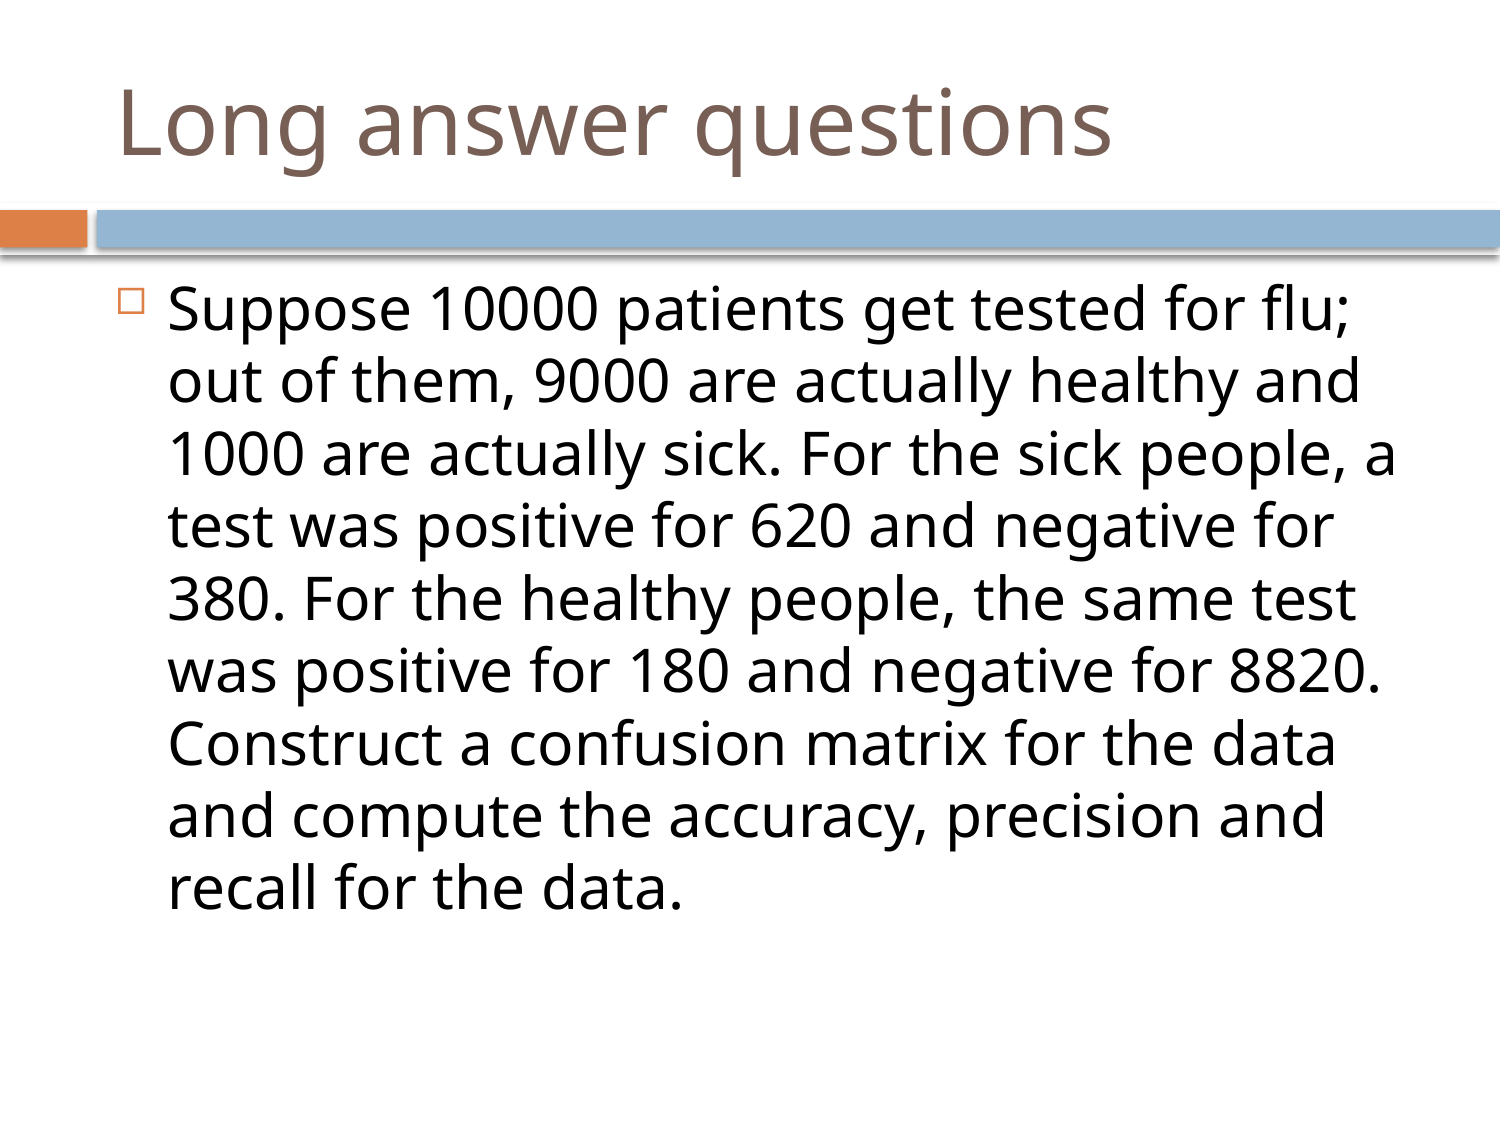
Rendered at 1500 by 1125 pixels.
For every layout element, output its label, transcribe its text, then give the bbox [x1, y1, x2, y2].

title Long answer questions [100, 37, 1438, 200]
list Suppose 10000 patients get tested for flu; out of them, 9000 are actually healthy and 1000 are actually sick. For the sick people, a test was positive for 620 and negative for 380. For the healthy people, the same test was positive for 180 and negative for 8820. Construct a confusion matrix for the data and compute the accuracy, precision and recall for the data. [100, 262, 1438, 1000]
